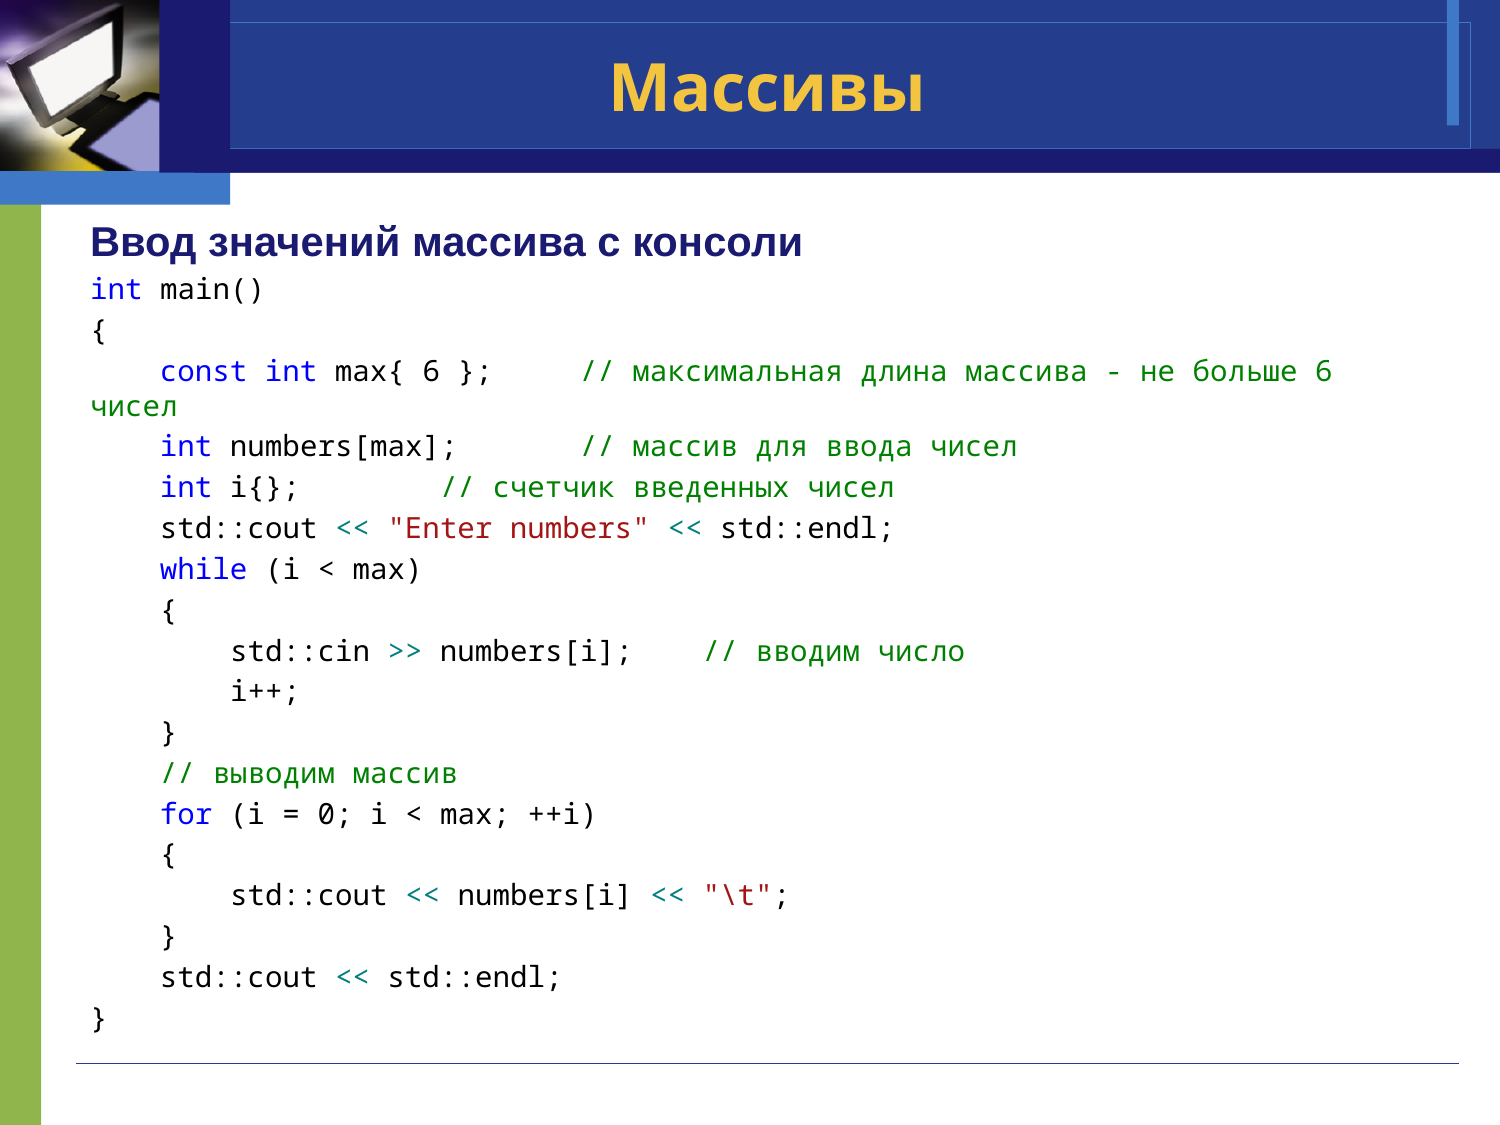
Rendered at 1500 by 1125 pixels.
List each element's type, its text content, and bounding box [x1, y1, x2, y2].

list Ввод значений массива с консоли int main() { const int max{ 6 }; // максимальная длина массива - не больше 6 чисел int numbers[max]; // массив для ввода чисел int i{}; // счетчик введенных чисел std::cout << "Enter numbers" << std::endl; while (i < max) { std::cin >> numbers[i]; // вводим число i++; } // выводим массив for (i = 0; i < max; ++i) { std::cout << numbers[i] << "\t"; } std::cout << std::endl; } [74, 206, 1426, 1069]
title Массивы [122, 38, 1413, 131]
picture [0, 0, 159, 171]
